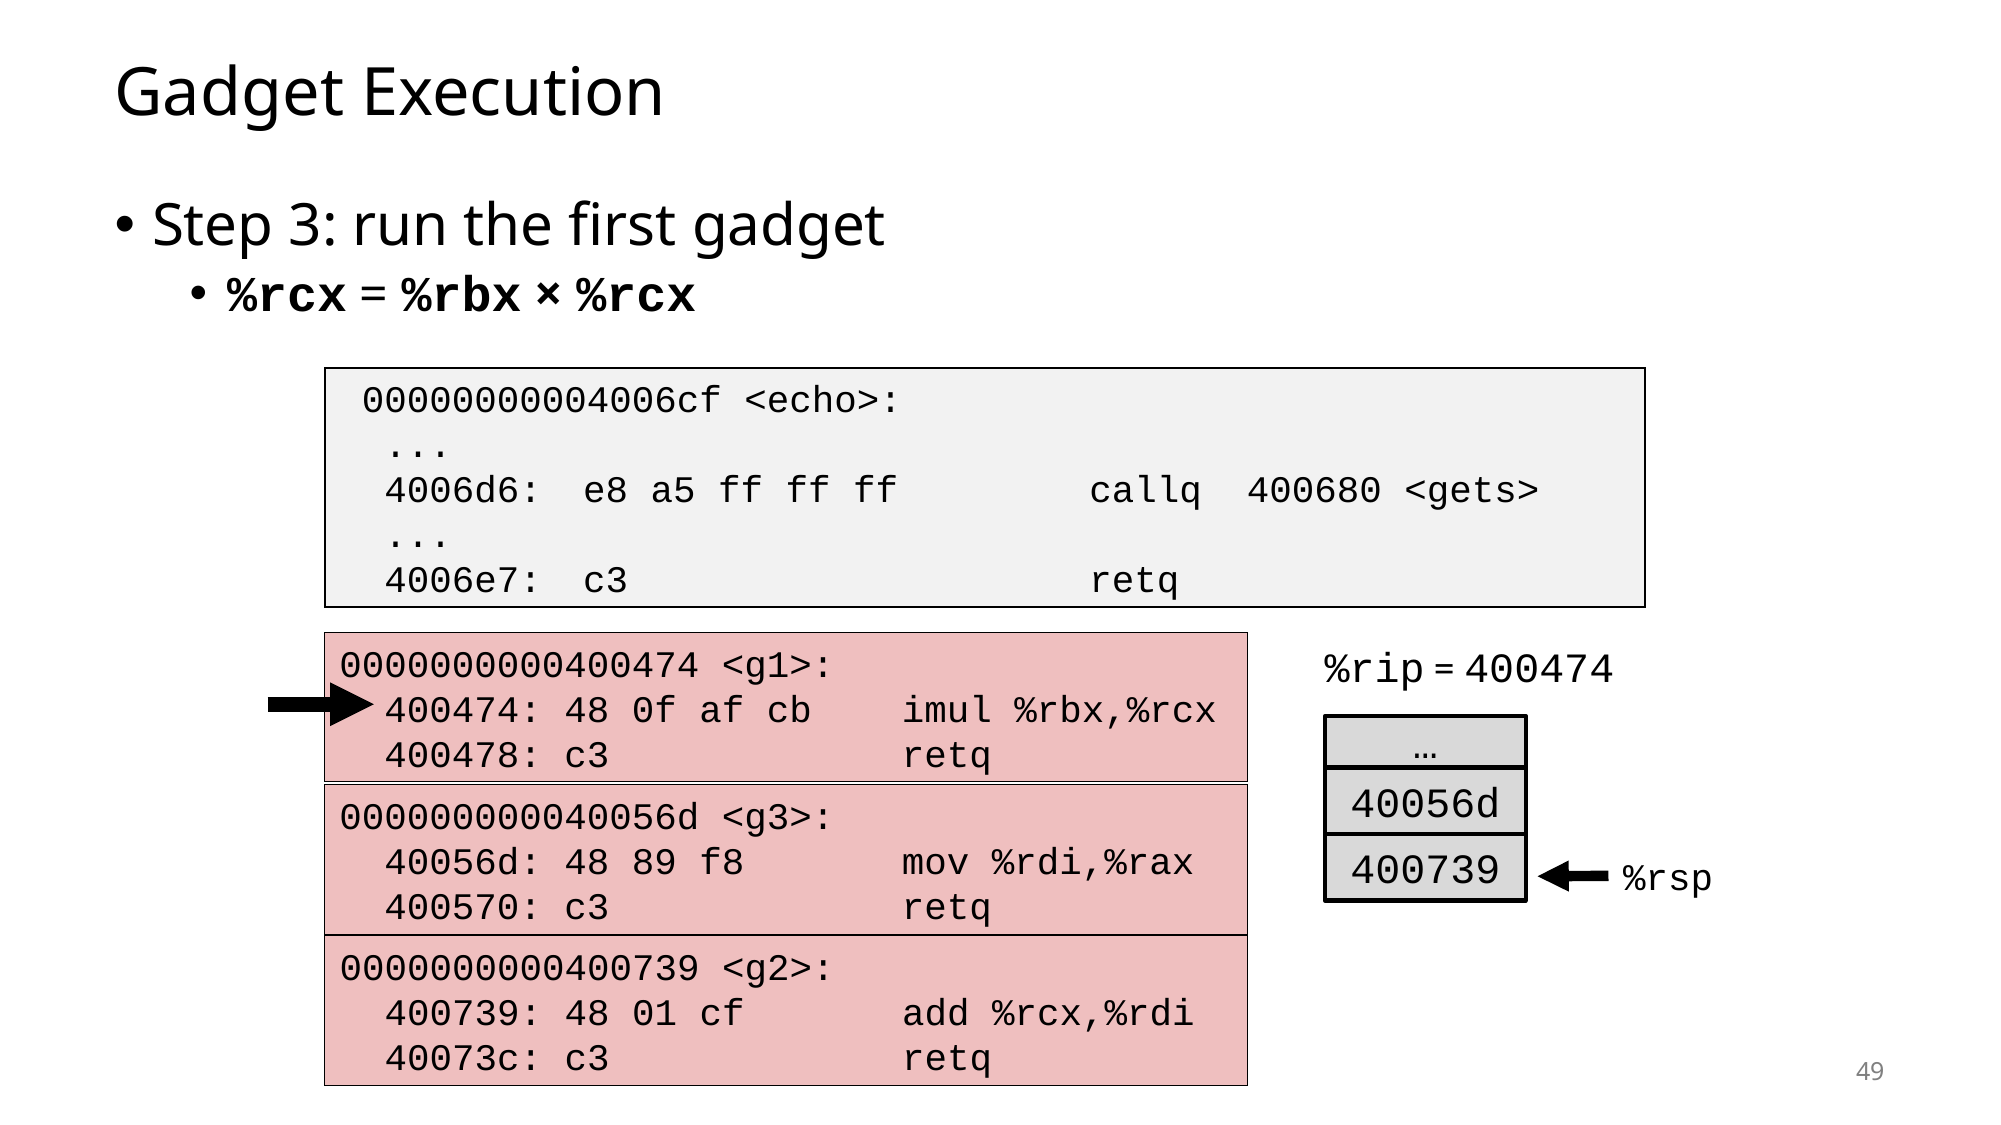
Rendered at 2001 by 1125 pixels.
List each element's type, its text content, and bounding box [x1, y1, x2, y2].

slide_number 49 [1749, 1042, 1900, 1103]
text_box 00000000004006cf <echo>: ... 4006d6: e8 a5 ff ff ff callq 400680 <gets> ... 4006e7: c3 retq [324, 367, 1646, 608]
text_box … [1324, 716, 1526, 767]
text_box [1324, 767, 1763, 907]
list Step 3: run the first gadget %rcx = %rbx × %rcx [99, 187, 1900, 1013]
title Gadget Execution [99, 37, 1900, 150]
text_box 0000000000400739 <g2>: 400739: 48 01 cf add %rcx,%rdi 40073c: c3 retq [324, 935, 1248, 1086]
text_box 000000000040056d <g3>: 40056d: 48 89 f8 mov %rdi,%rax 400570: c3 retq [324, 784, 1248, 935]
text_box 0000000000400474 <g1>: 400474: 48 0f af cb imul %rbx,%rcx 400478: c3 retq [324, 632, 1248, 782]
text_box %rip = 400474 [1309, 633, 1630, 699]
